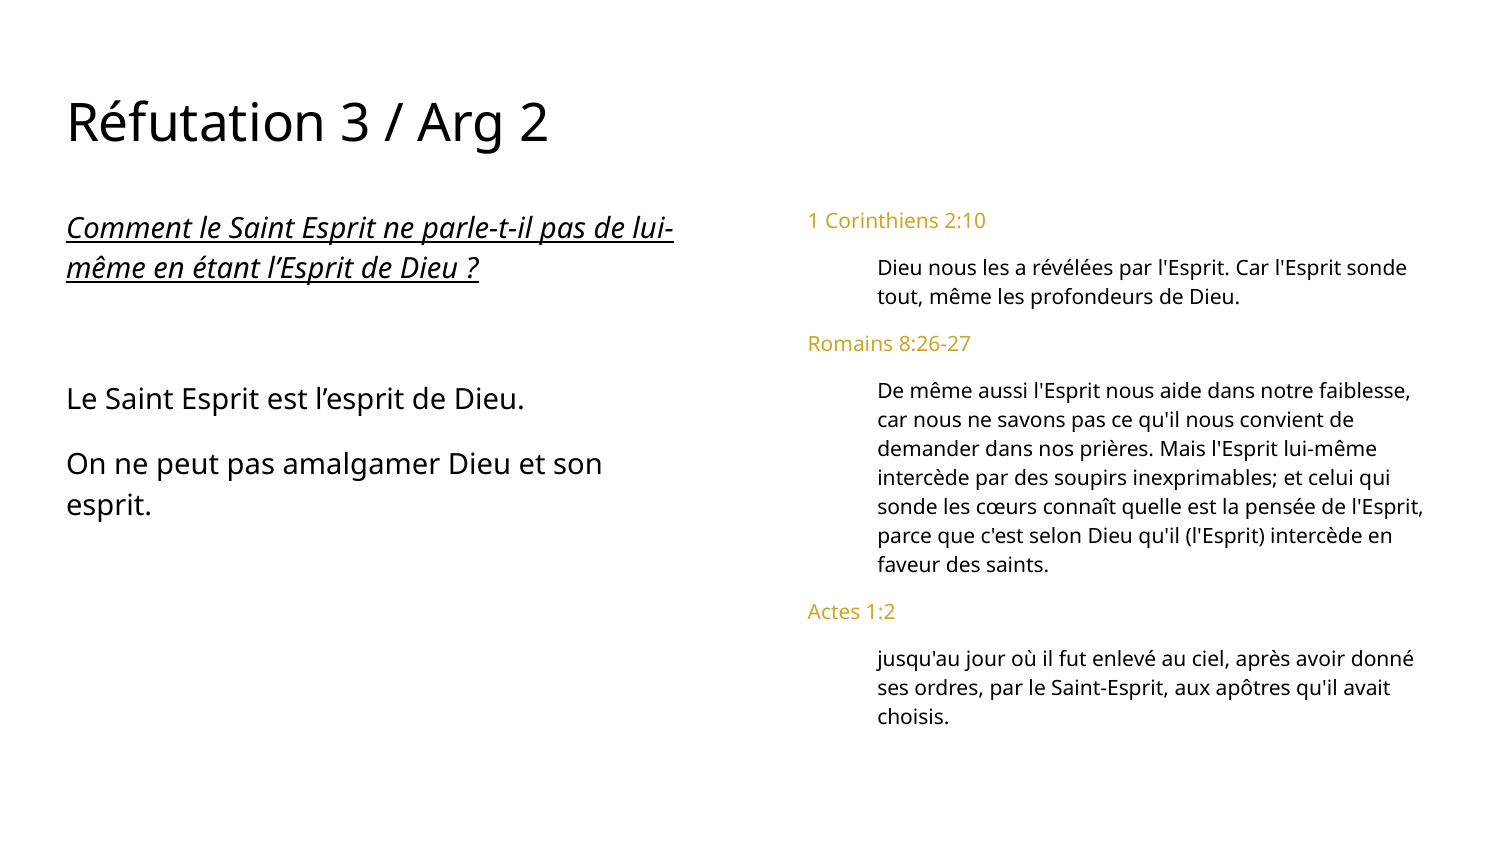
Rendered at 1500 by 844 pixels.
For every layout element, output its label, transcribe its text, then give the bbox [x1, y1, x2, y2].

list 1 Corinthiens 2:10 Dieu nous les a révélées par l'Esprit. Car l'Esprit sonde tout, même les profondeurs de Dieu. Romains 8:26-27 De même aussi l'Esprit nous aide dans notre faiblesse, car nous ne savons pas ce qu'il nous convient de demander dans nos prières. Mais l'Esprit lui-même intercède par des soupirs inexprimables; et celui qui sonde les cœurs connaît quelle est la pensée de l'Esprit, parce que c'est selon Dieu qu'il (l'Esprit) intercède en faveur des saints. Actes 1:2 jusqu'au jour où il fut enlevé au ciel, après avoir donné ses ordres, par le Saint-Esprit, aux apôtres qu'il avait choisis. [792, 189, 1449, 750]
list Comment le Saint Esprit ne parle-t-il pas de lui-même en étant l’Esprit de Dieu ? Le Saint Esprit est l’esprit de Dieu. On ne peut pas amalgamer Dieu et son esprit. [51, 189, 708, 750]
title Réfutation 3 / Arg 2 [51, 72, 1449, 167]
